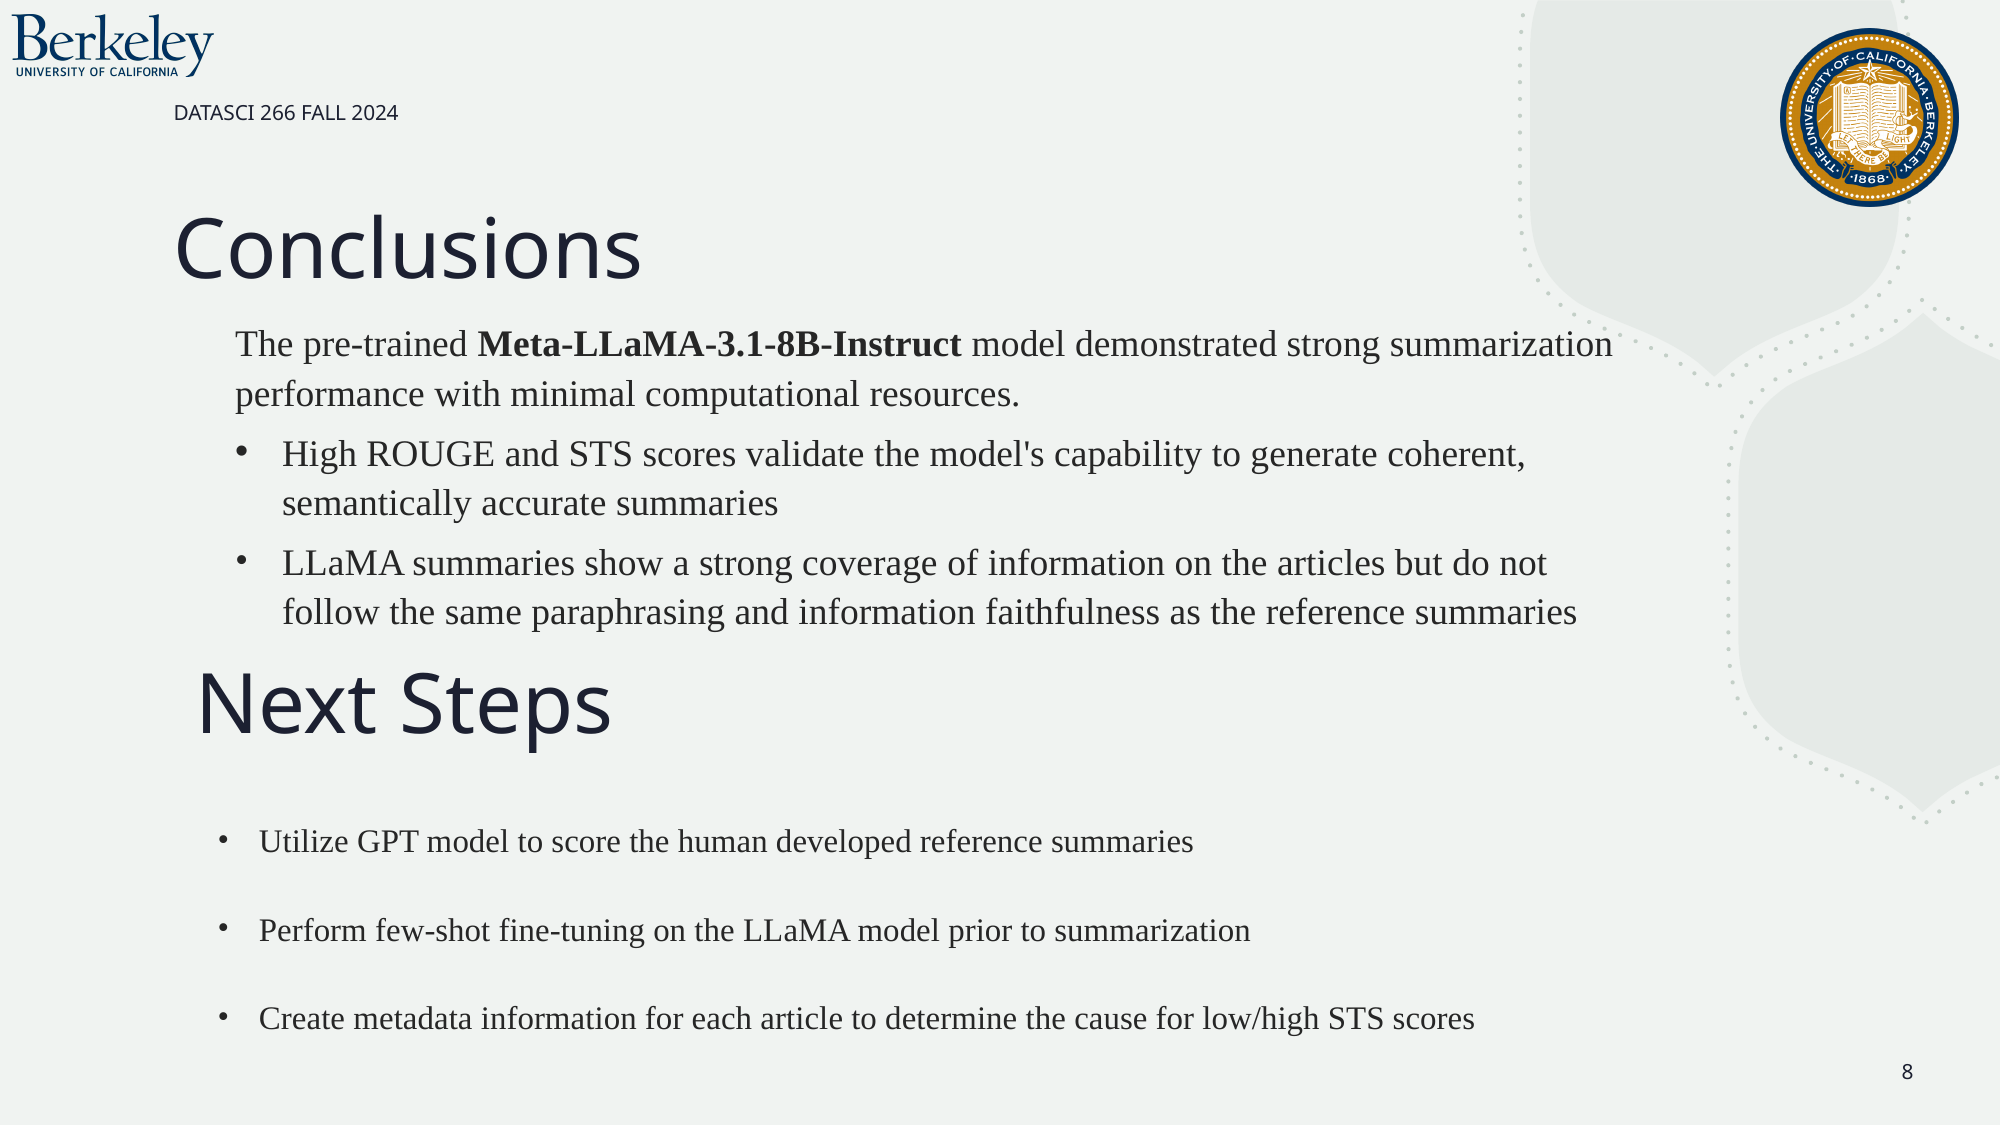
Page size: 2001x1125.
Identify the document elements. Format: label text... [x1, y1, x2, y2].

slide_number 8 [1843, 1042, 1929, 1103]
list The pre-trained Meta-LLaMA-3.1-8B-Instruct model demonstrated strong summarization performance with minimal computational resources. High ROUGE and STS scores validate the model's capability to generate coherent, semantically accurate summaries LLaMA summaries show a strong coverage of information on the articles but do not follow the same paraphrasing and information faithfulness as the reference summaries [145, 307, 1635, 662]
picture [11, 14, 214, 77]
footer DATASCI 266 FALL 2024 [158, 82, 702, 143]
title Next Steps [180, 613, 1670, 772]
list Utilize GPT model to score the human developed reference summaries Perform few-shot fine-tuning on the LLaMA model prior to summarization Create metadata information for each article to determine the cause for low/high STS scores [136, 772, 1714, 1045]
title Conclusions [158, 157, 1648, 332]
picture [1780, 28, 1959, 207]
